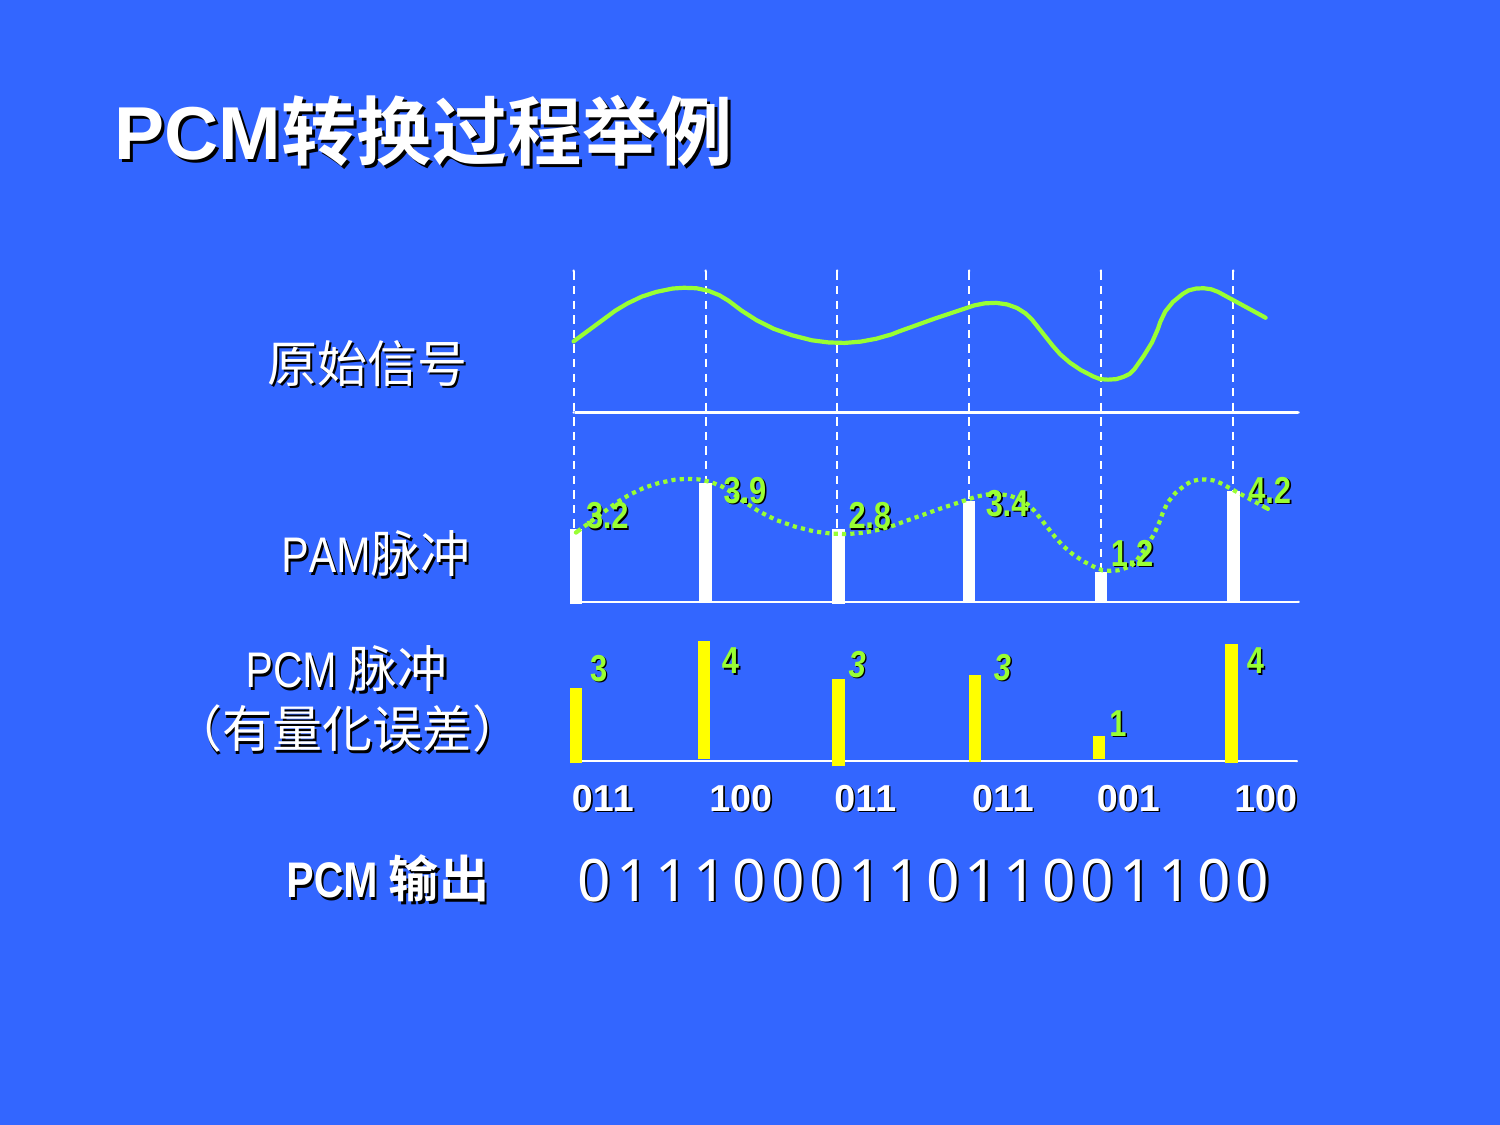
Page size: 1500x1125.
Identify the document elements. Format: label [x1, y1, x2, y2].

text_box [0, 0, 1500, 1125]
